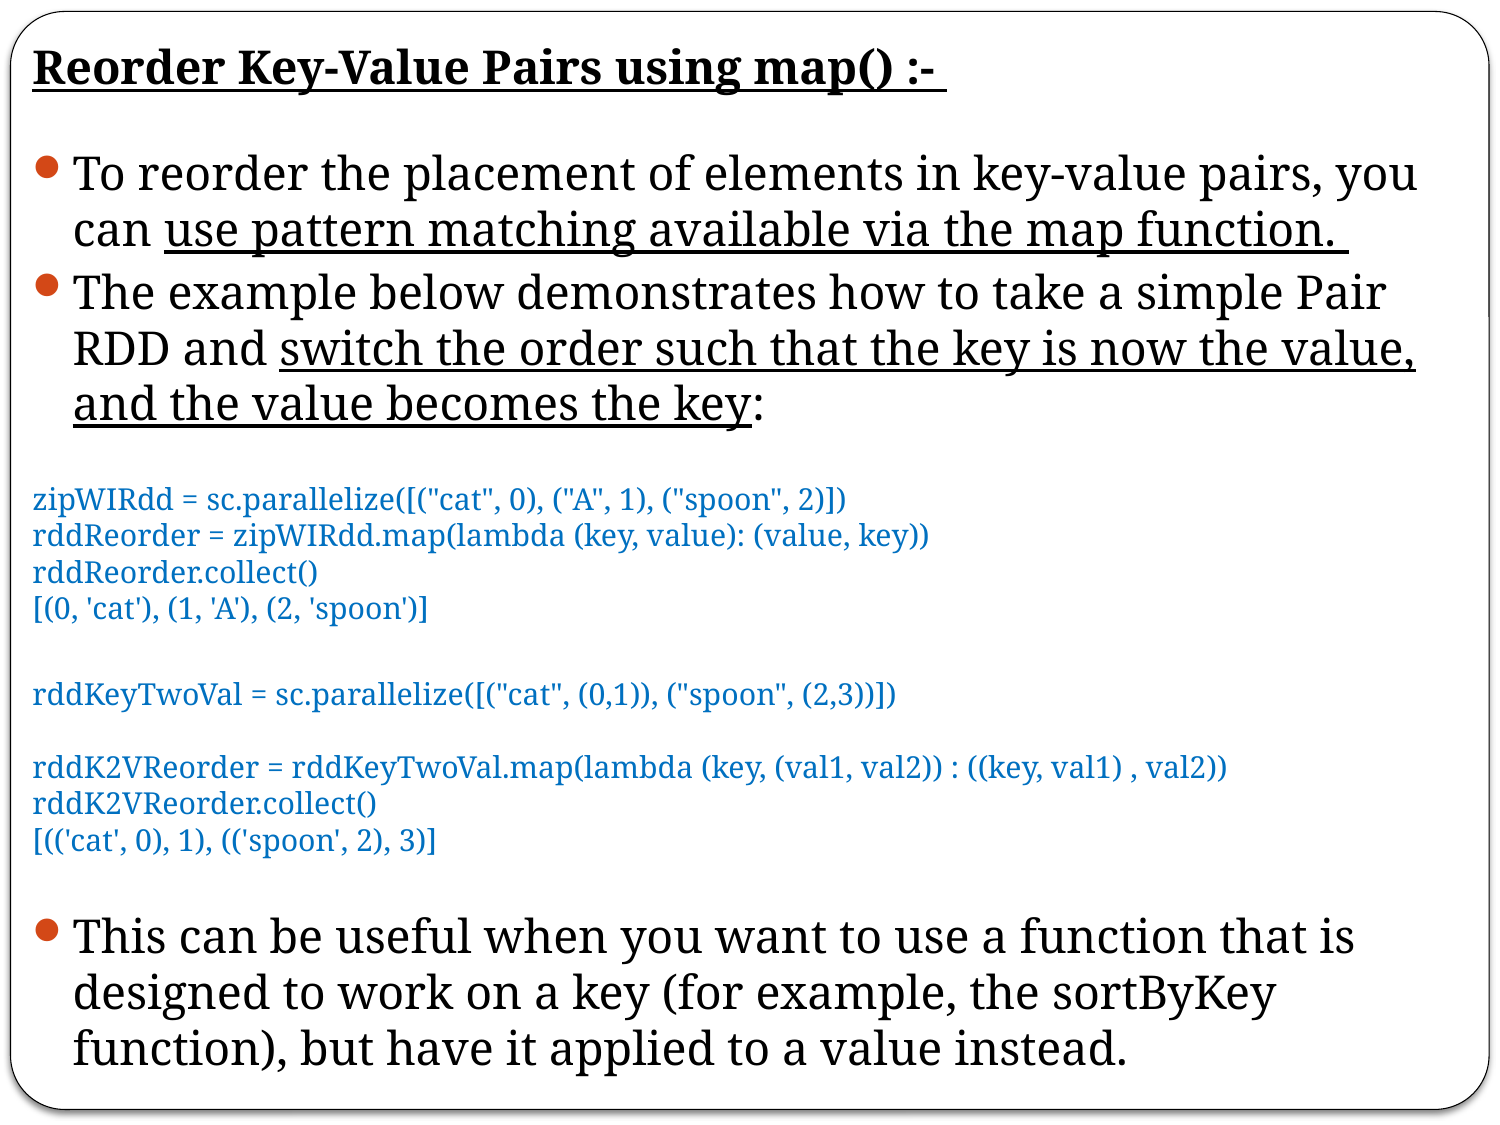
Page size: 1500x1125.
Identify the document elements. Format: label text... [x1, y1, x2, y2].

list Reorder Key-Value Pairs using map() :- To reorder the placement of elements in key-value pairs, you can use pattern matching available via the map function. The example below demonstrates how to take a simple Pair RDD and switch the order such that the key is now the value, and the value becomes the key: zipWIRdd = sc.parallelize([("cat", 0), ("A", 1), ("spoon", 2)]) rddReorder = zipWIRdd.map(lambda (key, value): (value, key)) rddReorder.collect() [(0, 'cat'), (1, 'A'), (2, 'spoon')] rddKeyTwoVal = sc.parallelize([("cat", (0,1)), ("spoon", (2,3))]) rddK2VReorder = rddKeyTwoVal.map(lambda (key, (val1, val2)) : ((key, val1) , val2)) rddK2VReorder.collect() [(('cat', 0), 1), (('spoon', 2), 3)] This can be useful when you want to use a function that is designed to work on a key (for example, the sortByKey function), but have it applied to a value instead. [17, 30, 1471, 1094]
